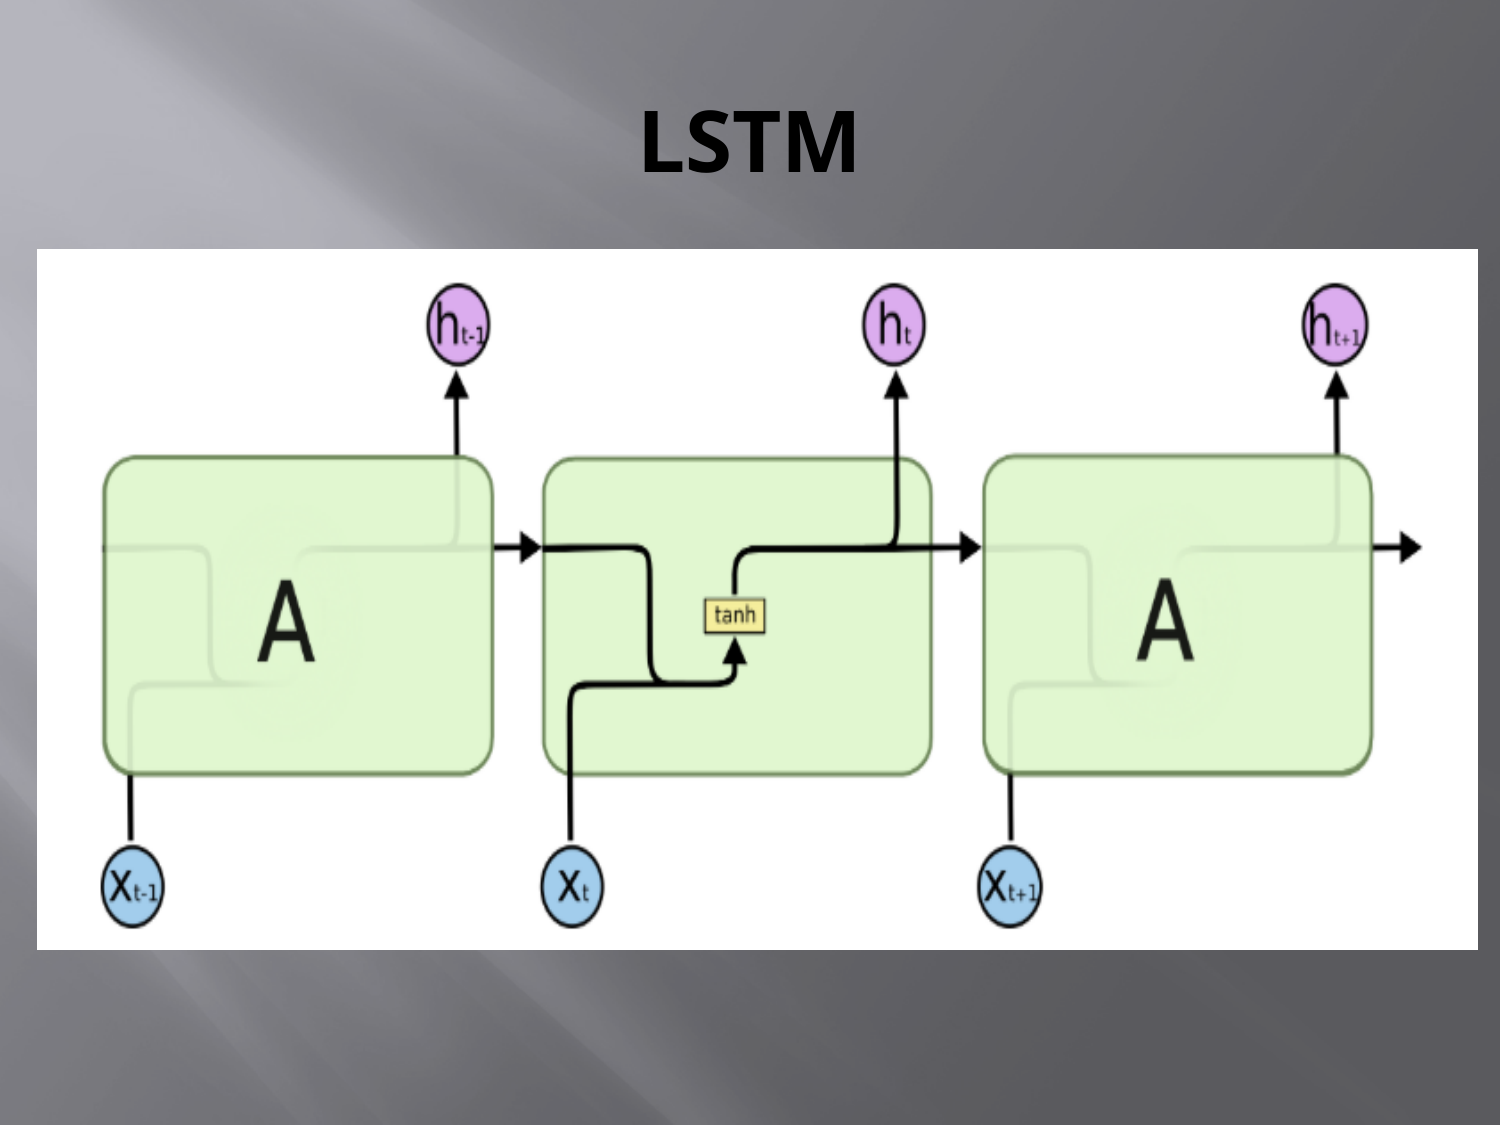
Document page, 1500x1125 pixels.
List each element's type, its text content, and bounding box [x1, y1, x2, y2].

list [37, 249, 1478, 951]
title LSTM [75, 45, 1425, 233]
